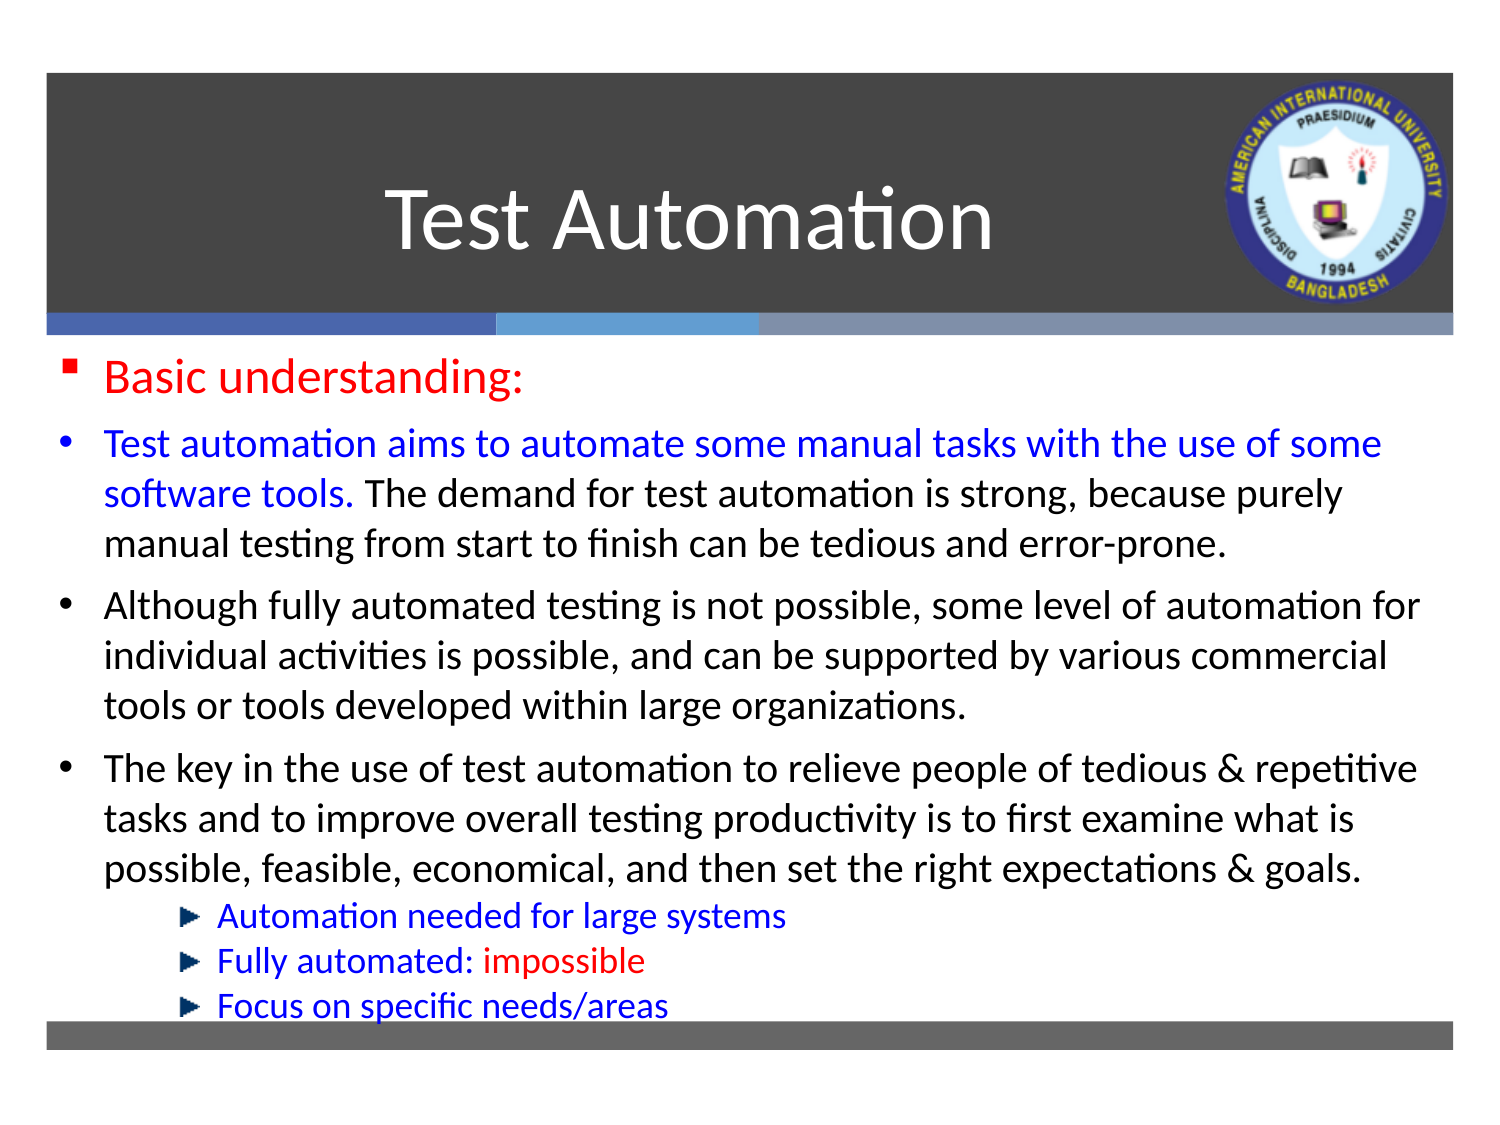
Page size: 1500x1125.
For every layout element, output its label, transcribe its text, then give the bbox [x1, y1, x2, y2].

picture [173, 990, 200, 1017]
picture [173, 945, 200, 972]
picture [1220, 75, 1454, 310]
title Test Automation [49, 97, 1331, 276]
picture [173, 900, 200, 927]
text_box Basic understanding: Test automation aims to automate some manual tasks with the use of some software tools. The demand for test automation is strong, because purely manual testing from start to finish can be tedious and error-prone. Although fully automated testing is not possible, some level of automation for individual activities is possible, and can be supported by various commercial tools or tools developed within large organizations. The key in the use of test automation to relieve people of tedious & repetitive tasks and to improve overall testing productivity is to first examine what is possible, feasible, economical, and then set the right expectations & goals. Automation needed for large systems Fully automated: impossible Focus on specific needs/areas [43, 335, 1456, 1034]
